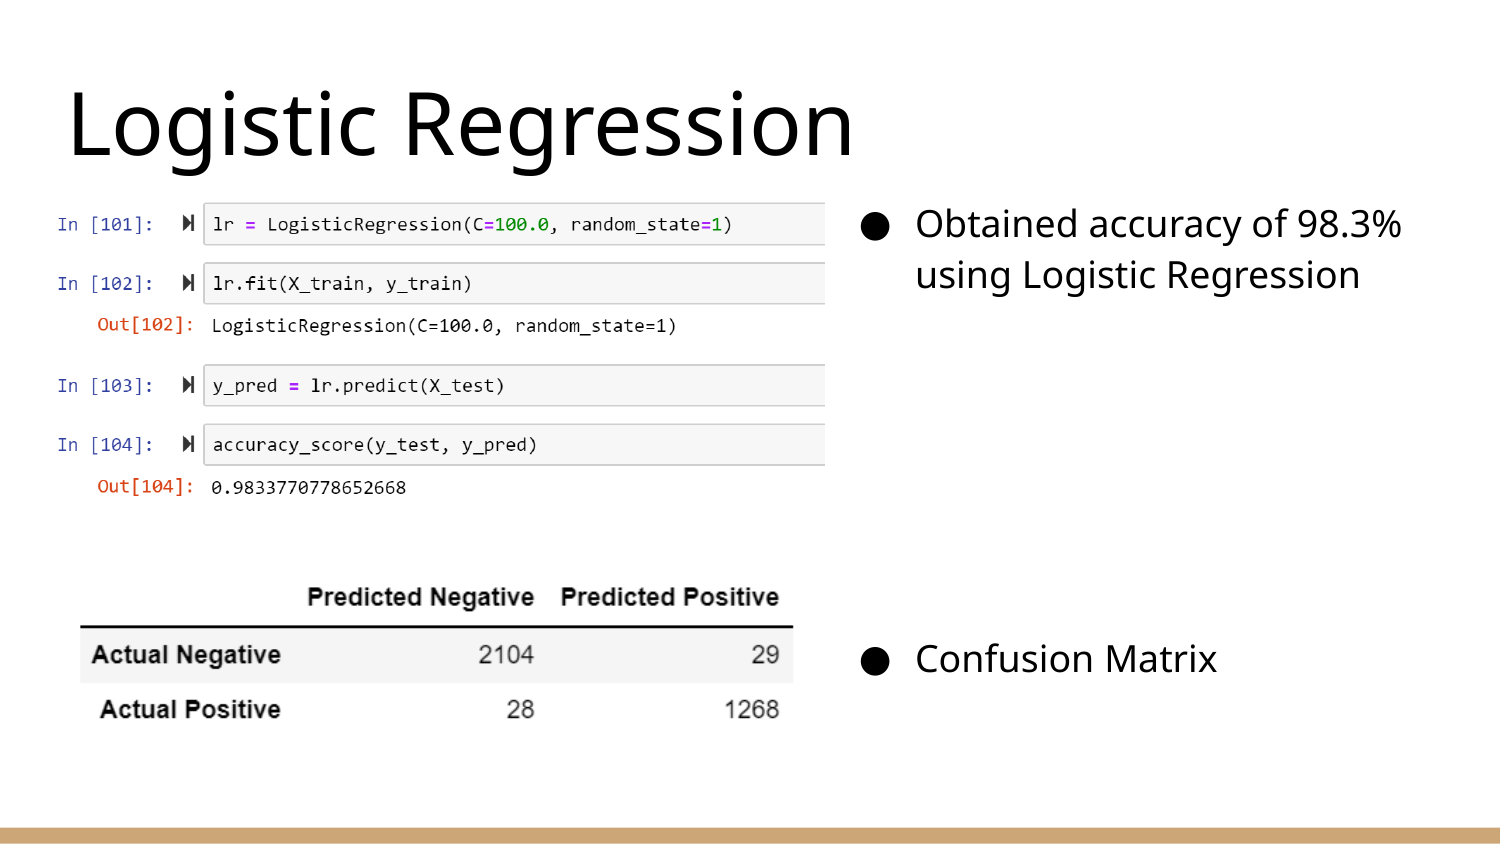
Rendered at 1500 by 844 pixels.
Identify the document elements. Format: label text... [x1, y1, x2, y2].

list Obtained accuracy of 98.3% using Logistic Regression Confusion Matrix [824, 177, 1484, 729]
picture [80, 577, 797, 739]
picture [24, 187, 826, 517]
title Logistic Regression [51, 51, 1449, 187]
